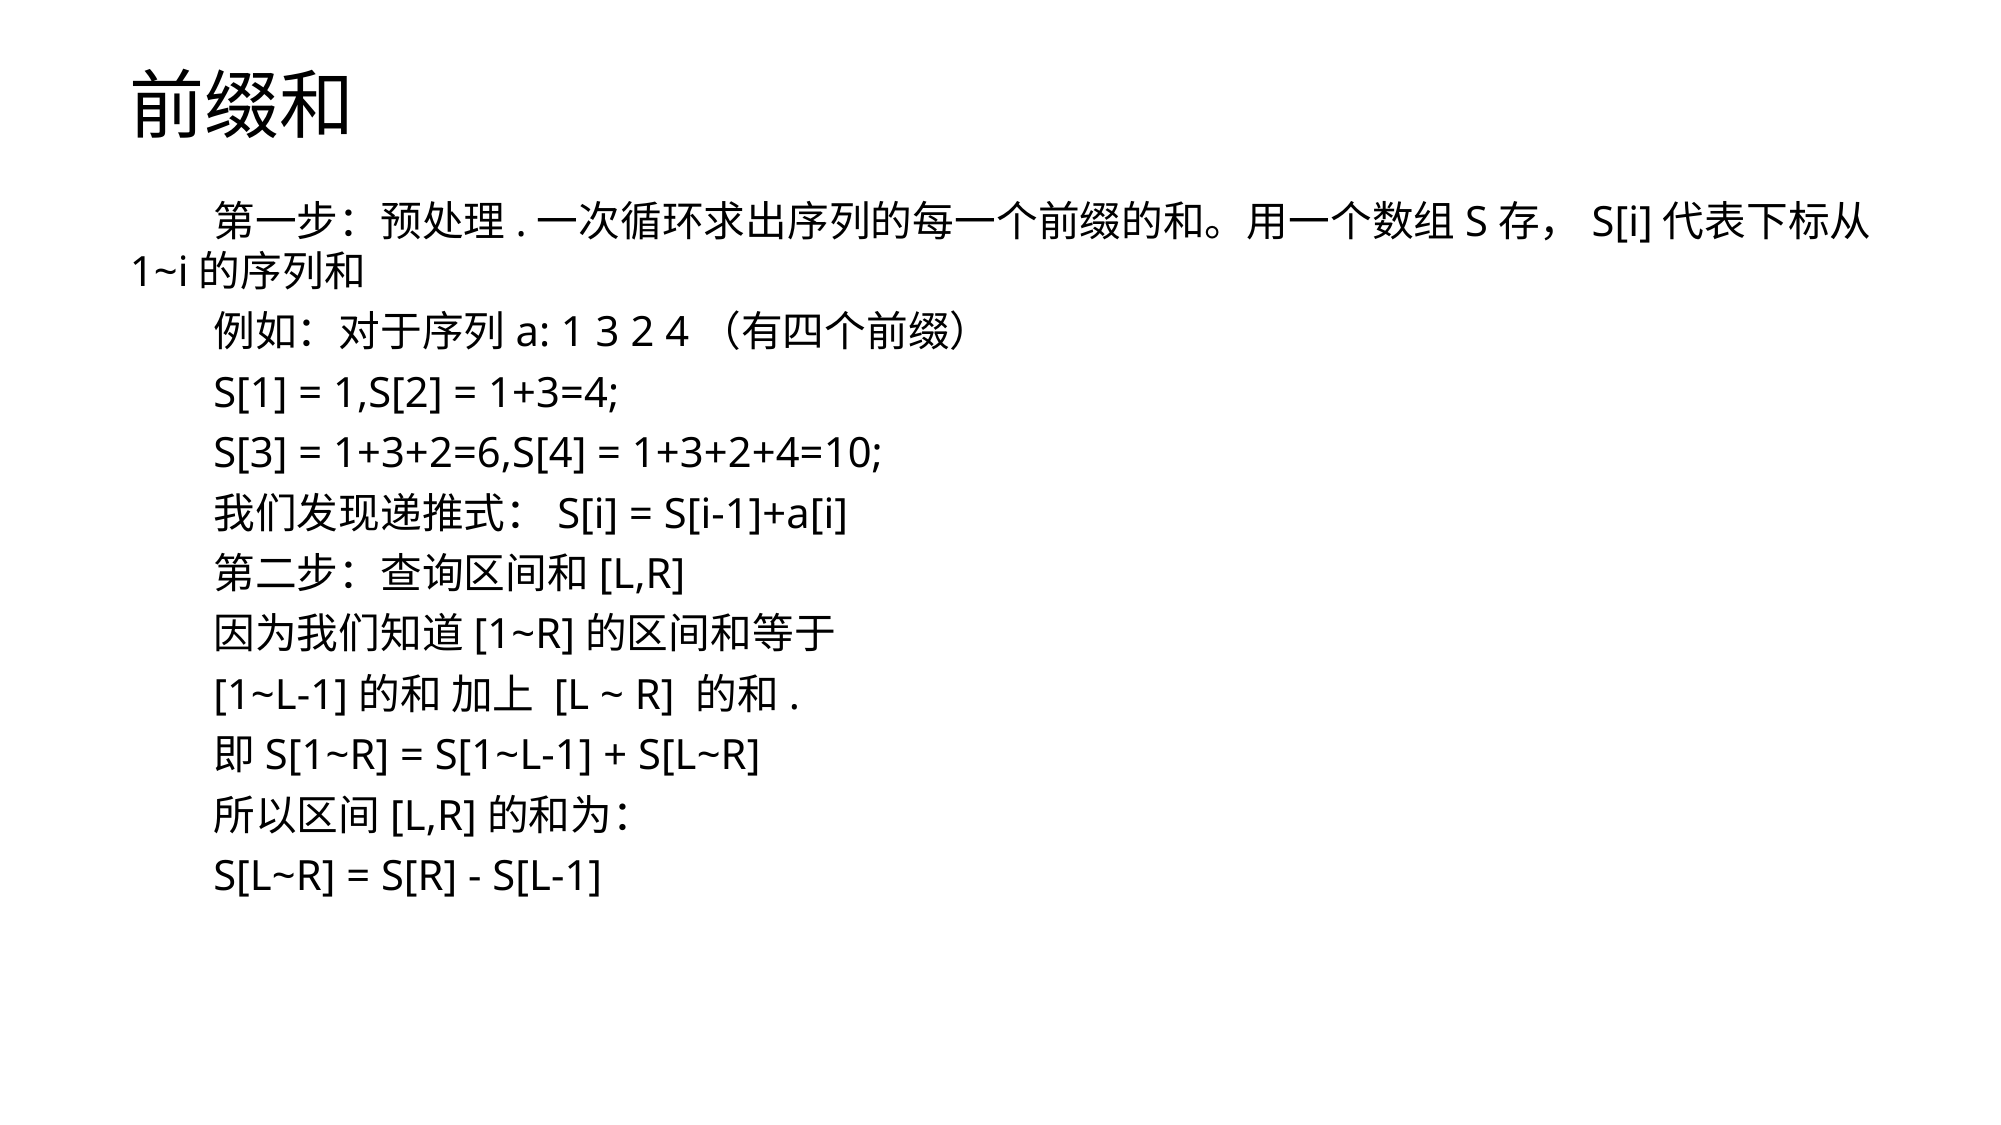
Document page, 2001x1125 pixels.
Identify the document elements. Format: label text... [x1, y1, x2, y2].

title 前缀和 [114, 57, 448, 161]
list 第一步：预处理.一次循环求出序列的每一个前缀的和。用一个数组S存，S[i]代表下标从1~i的序列和 例如：对于序列a: 1 3 2 4（有四个前缀） S[1] = 1,S[2] = 1+3=4; S[3] = 1+3+2=6,S[4] = 1+3+2+4=10; 我们发现递推式：S[i] = S[i-1]+a[i] 第二步：查询区间和[L,R] 因为我们知道[1~R]的区间和等于 [1~L-1]的和 加上 [L ~ R] 的和. 即S[1~R] = S[1~L-1] + S[L~R] 所以区间[L,R]的和为： S[L~R] = S[R] - S[L-1] [114, 186, 1908, 959]
